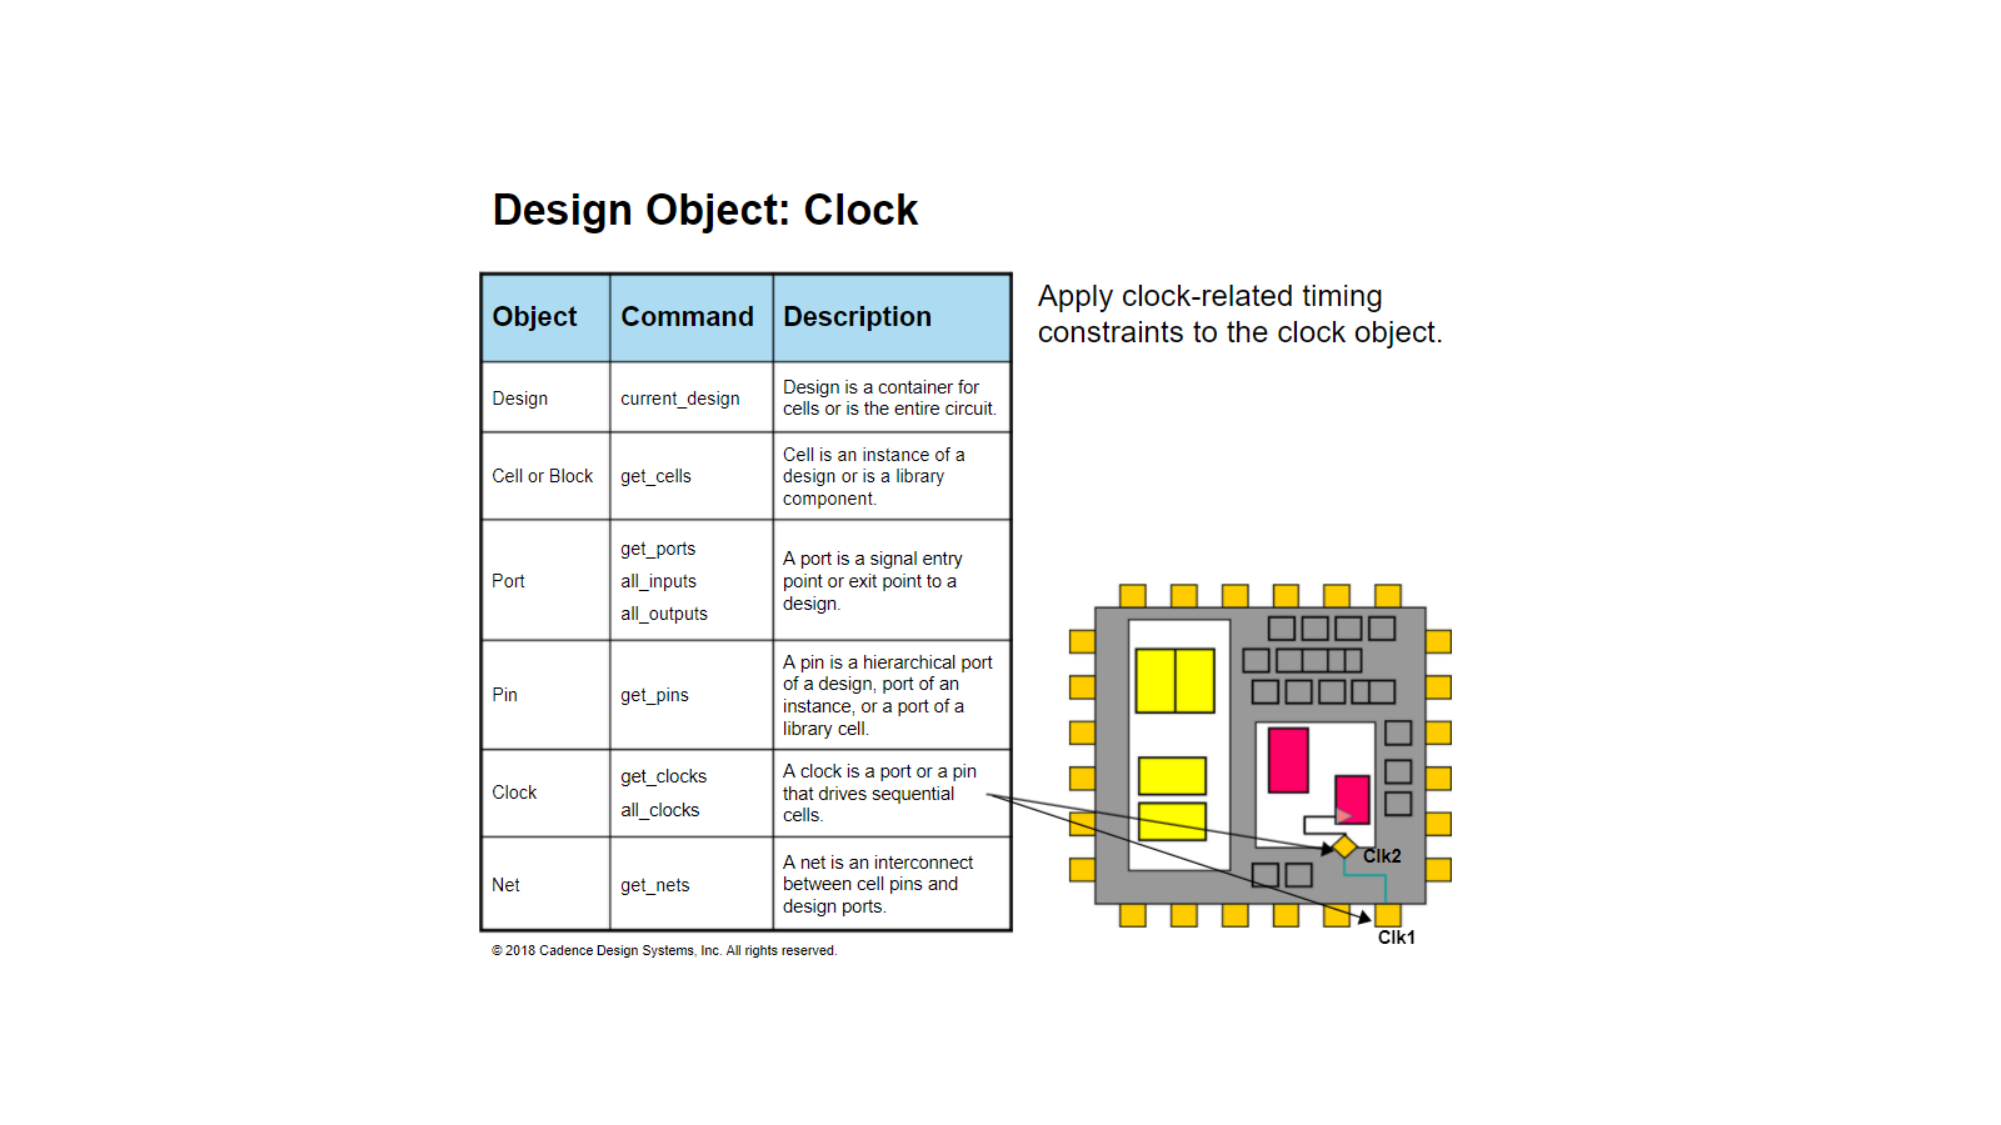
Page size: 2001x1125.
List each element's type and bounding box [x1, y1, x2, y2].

picture [458, 156, 1542, 969]
